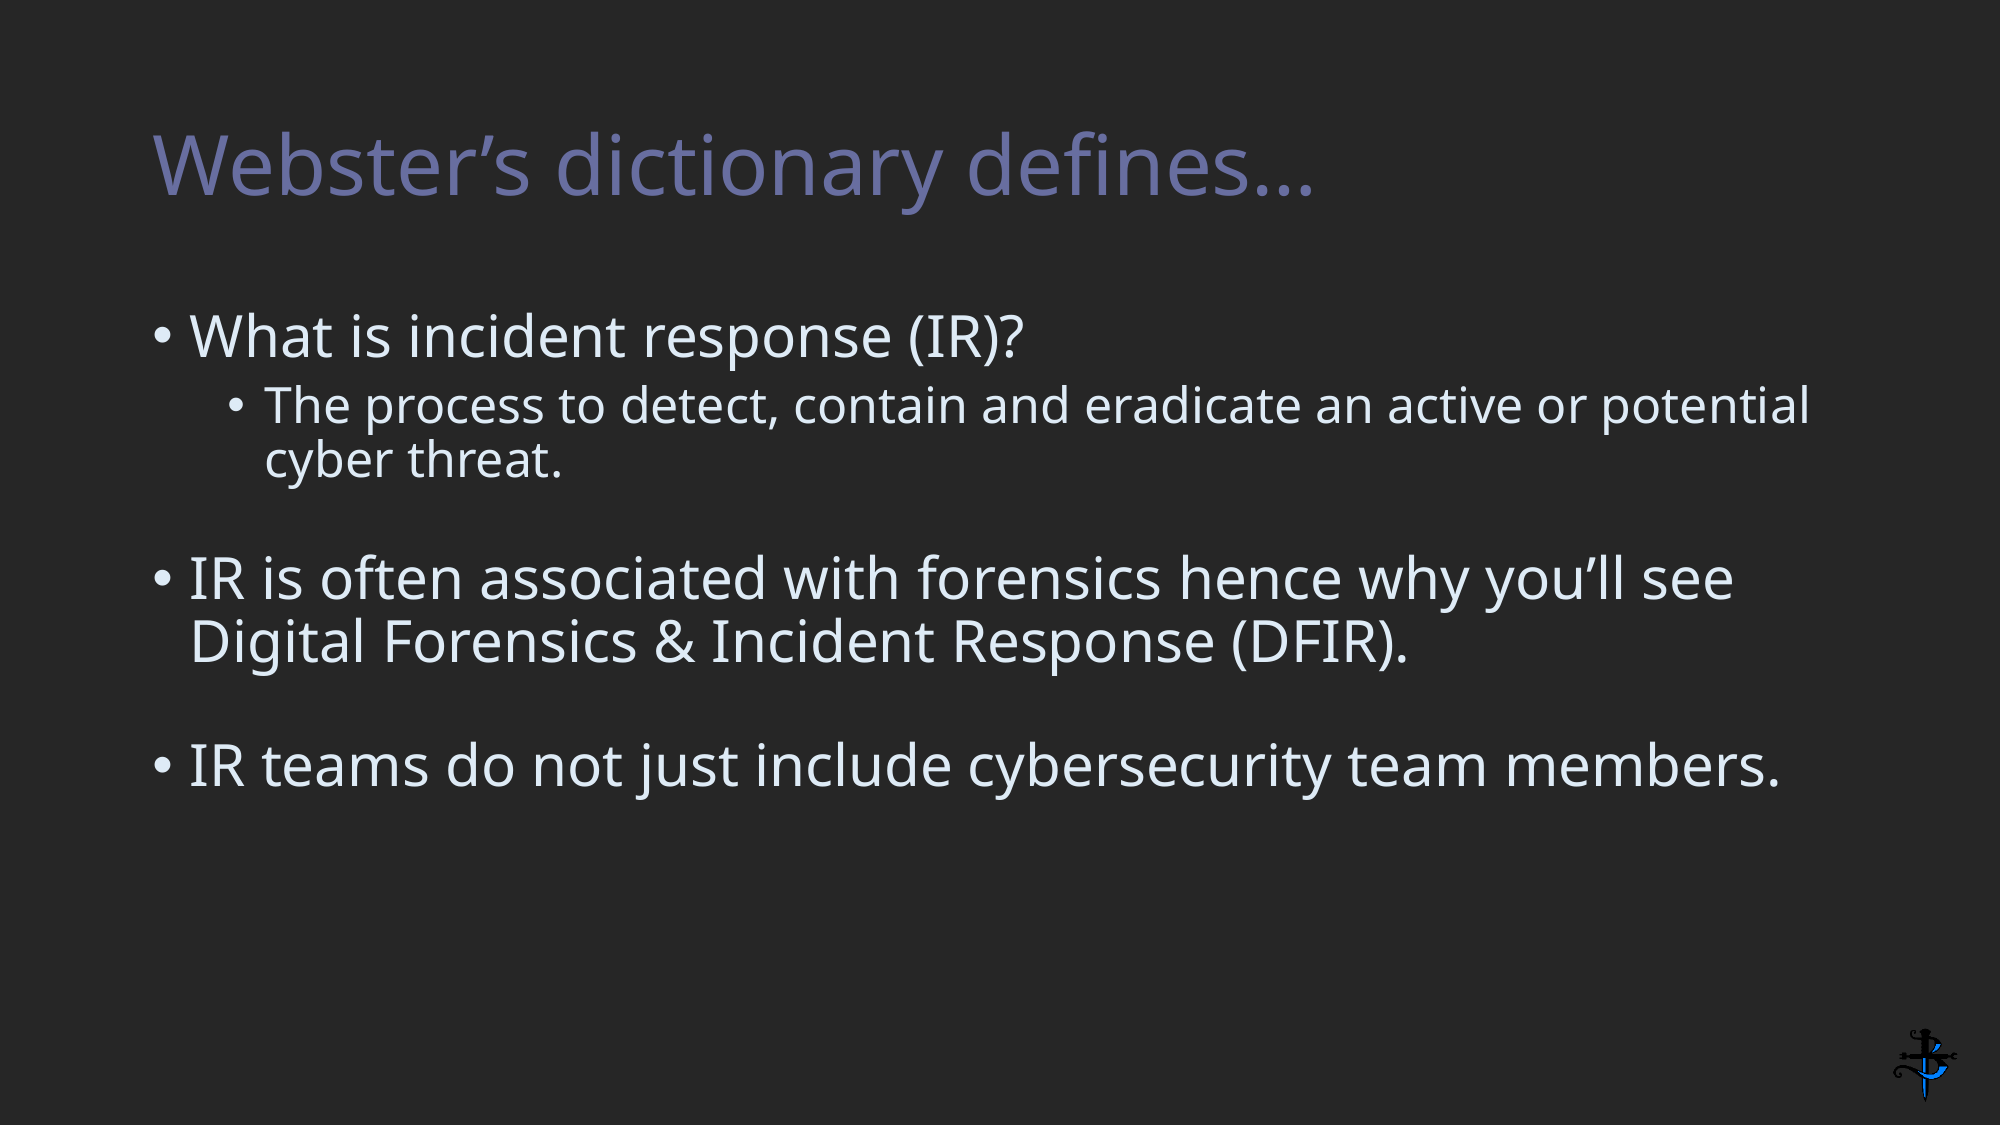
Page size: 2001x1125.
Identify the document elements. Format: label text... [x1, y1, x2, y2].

title Webster’s dictionary defines… [137, 59, 1863, 278]
list What is incident response (IR)? The process to detect, contain and eradicate an active or potential cyber threat. IR is often associated with forensics hence why you’ll see Digital Forensics & Incident Response (DFIR). IR teams do not just include cybersecurity team members. [137, 299, 1863, 1014]
picture [1862, 1002, 1988, 1125]
